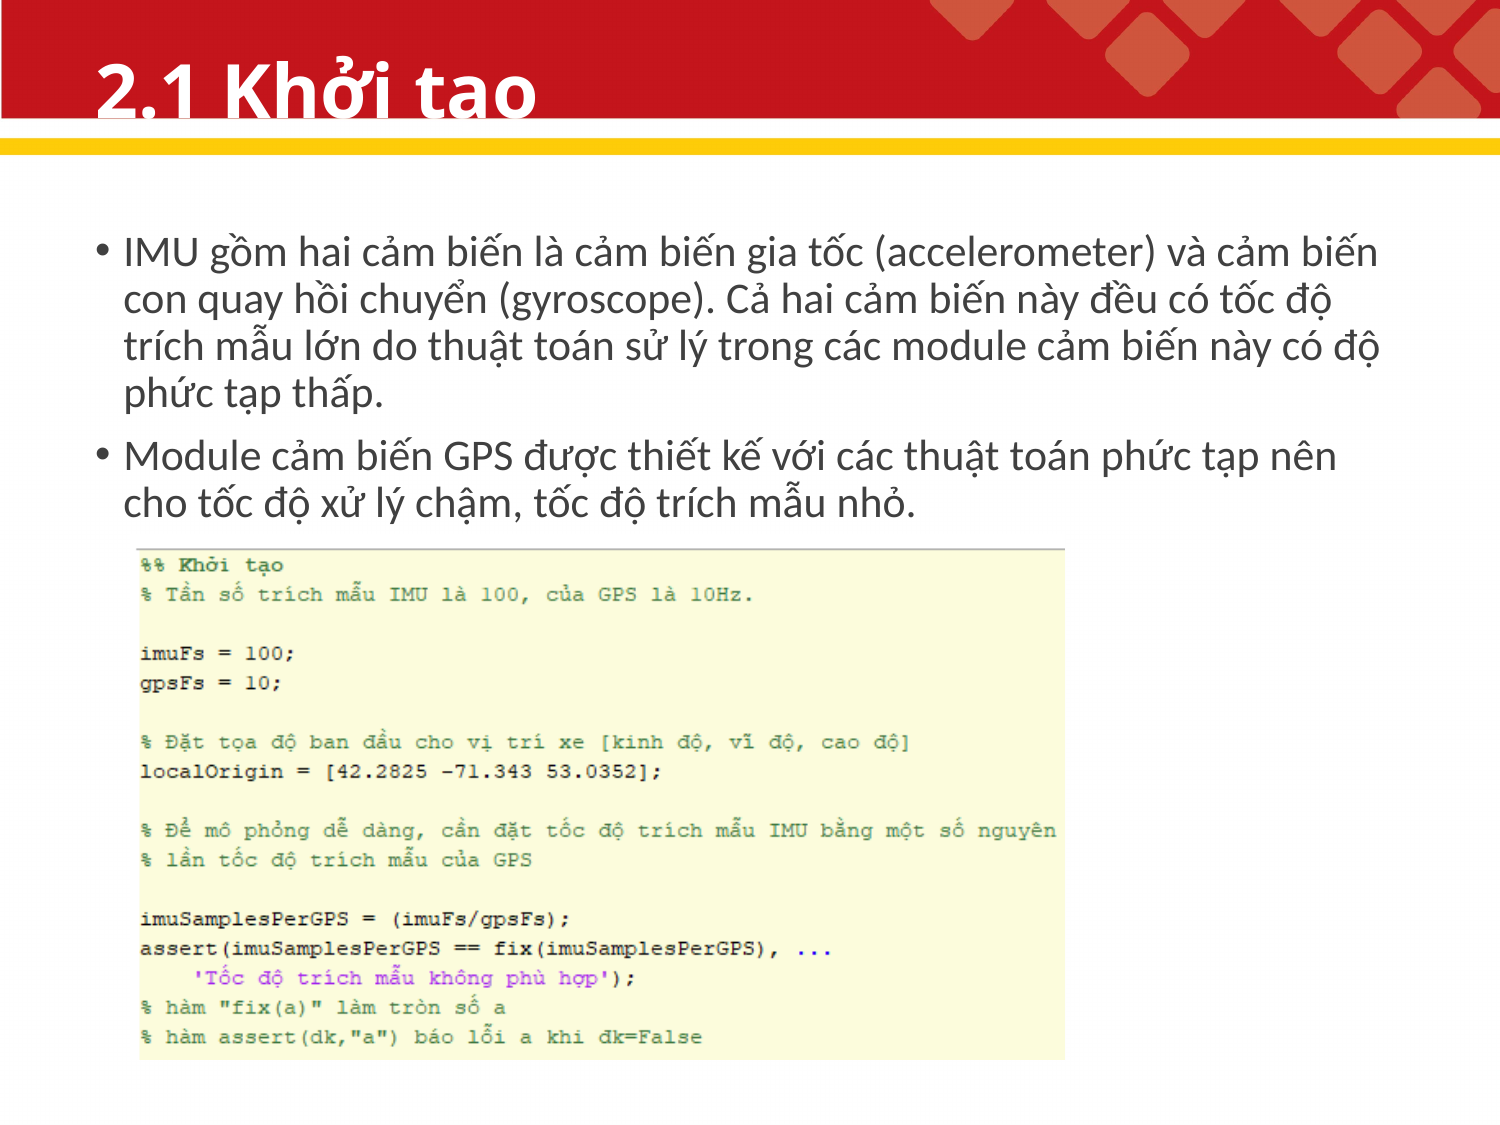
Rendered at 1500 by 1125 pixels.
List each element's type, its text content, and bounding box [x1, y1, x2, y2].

picture [0, 0, 1500, 1125]
title 2.1 Khởi tạo [80, 0, 1397, 204]
list IMU gồm hai cảm biến là cảm biến gia tốc (accelerometer) và cảm biến con quay hồi chuyển (gyroscope). Cả hai cảm biến này đều có tốc độ trích mẫu lớn do thuật toán sử lý trong các module cảm biến này có độ phức tạp thấp. Module cảm biến GPS được thiết kế với các thuật toán phức tạp nên cho tốc độ xử lý chậm, tốc độ trích mẫu nhỏ. [80, 220, 1397, 1025]
